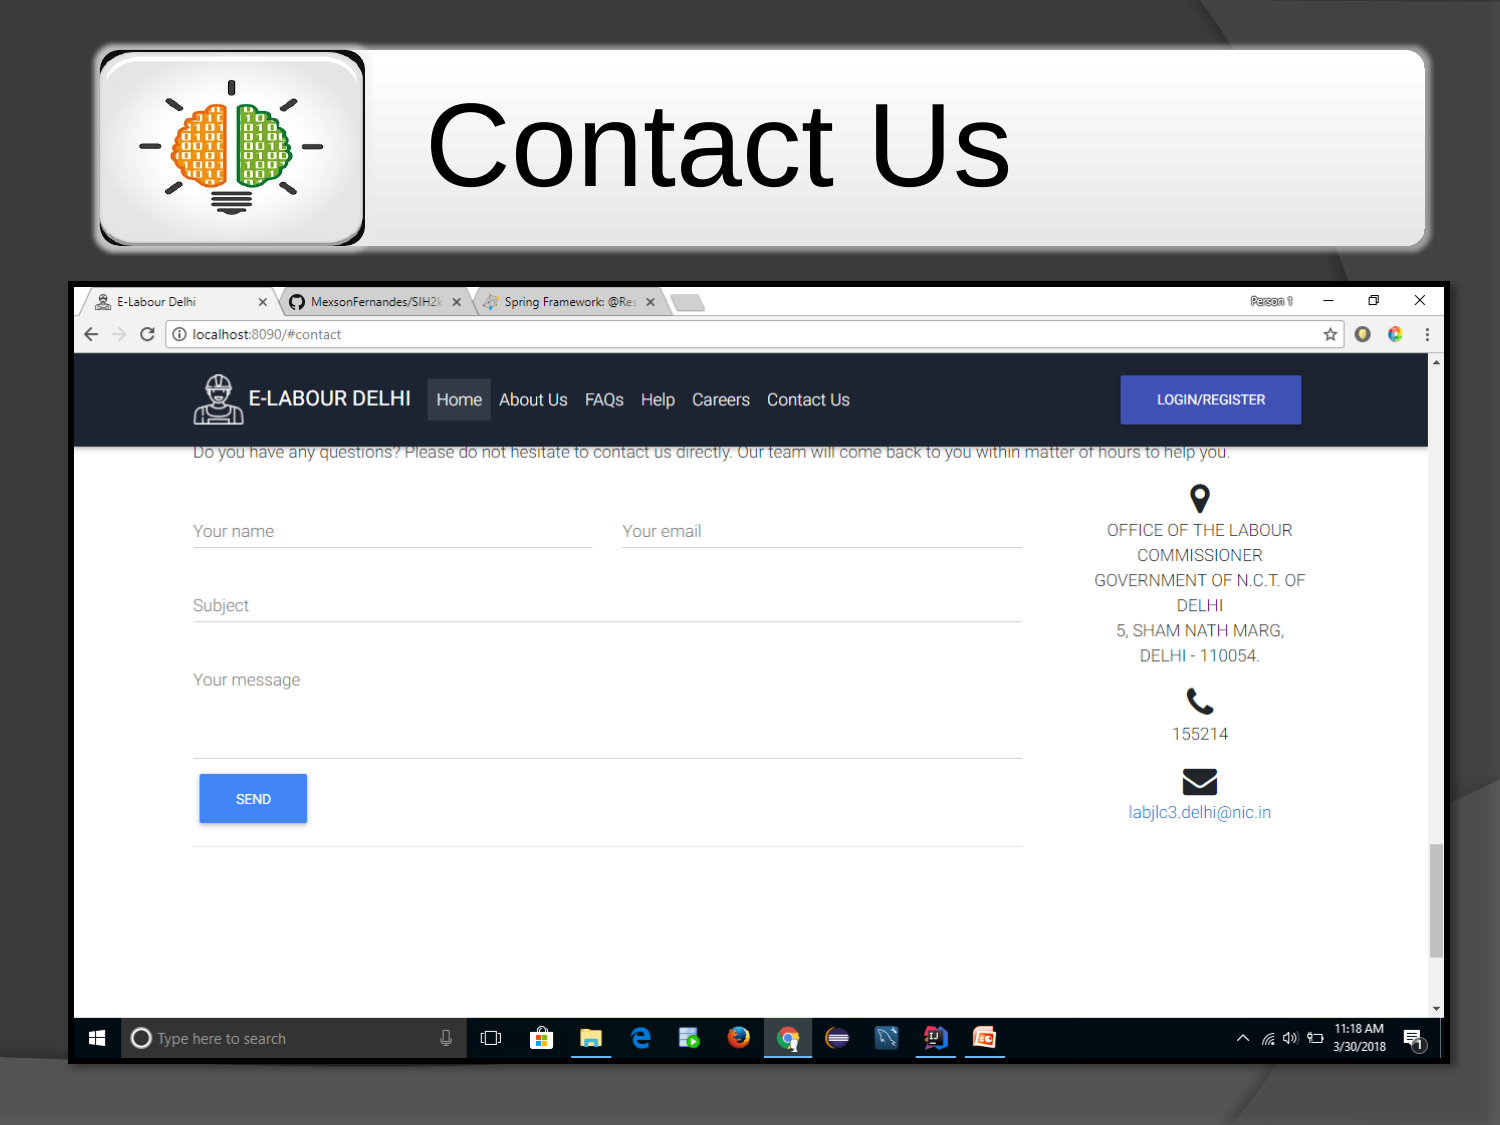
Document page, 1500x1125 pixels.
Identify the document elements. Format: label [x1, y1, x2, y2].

picture [73, 287, 1445, 1059]
text_box [99, 49, 1426, 246]
